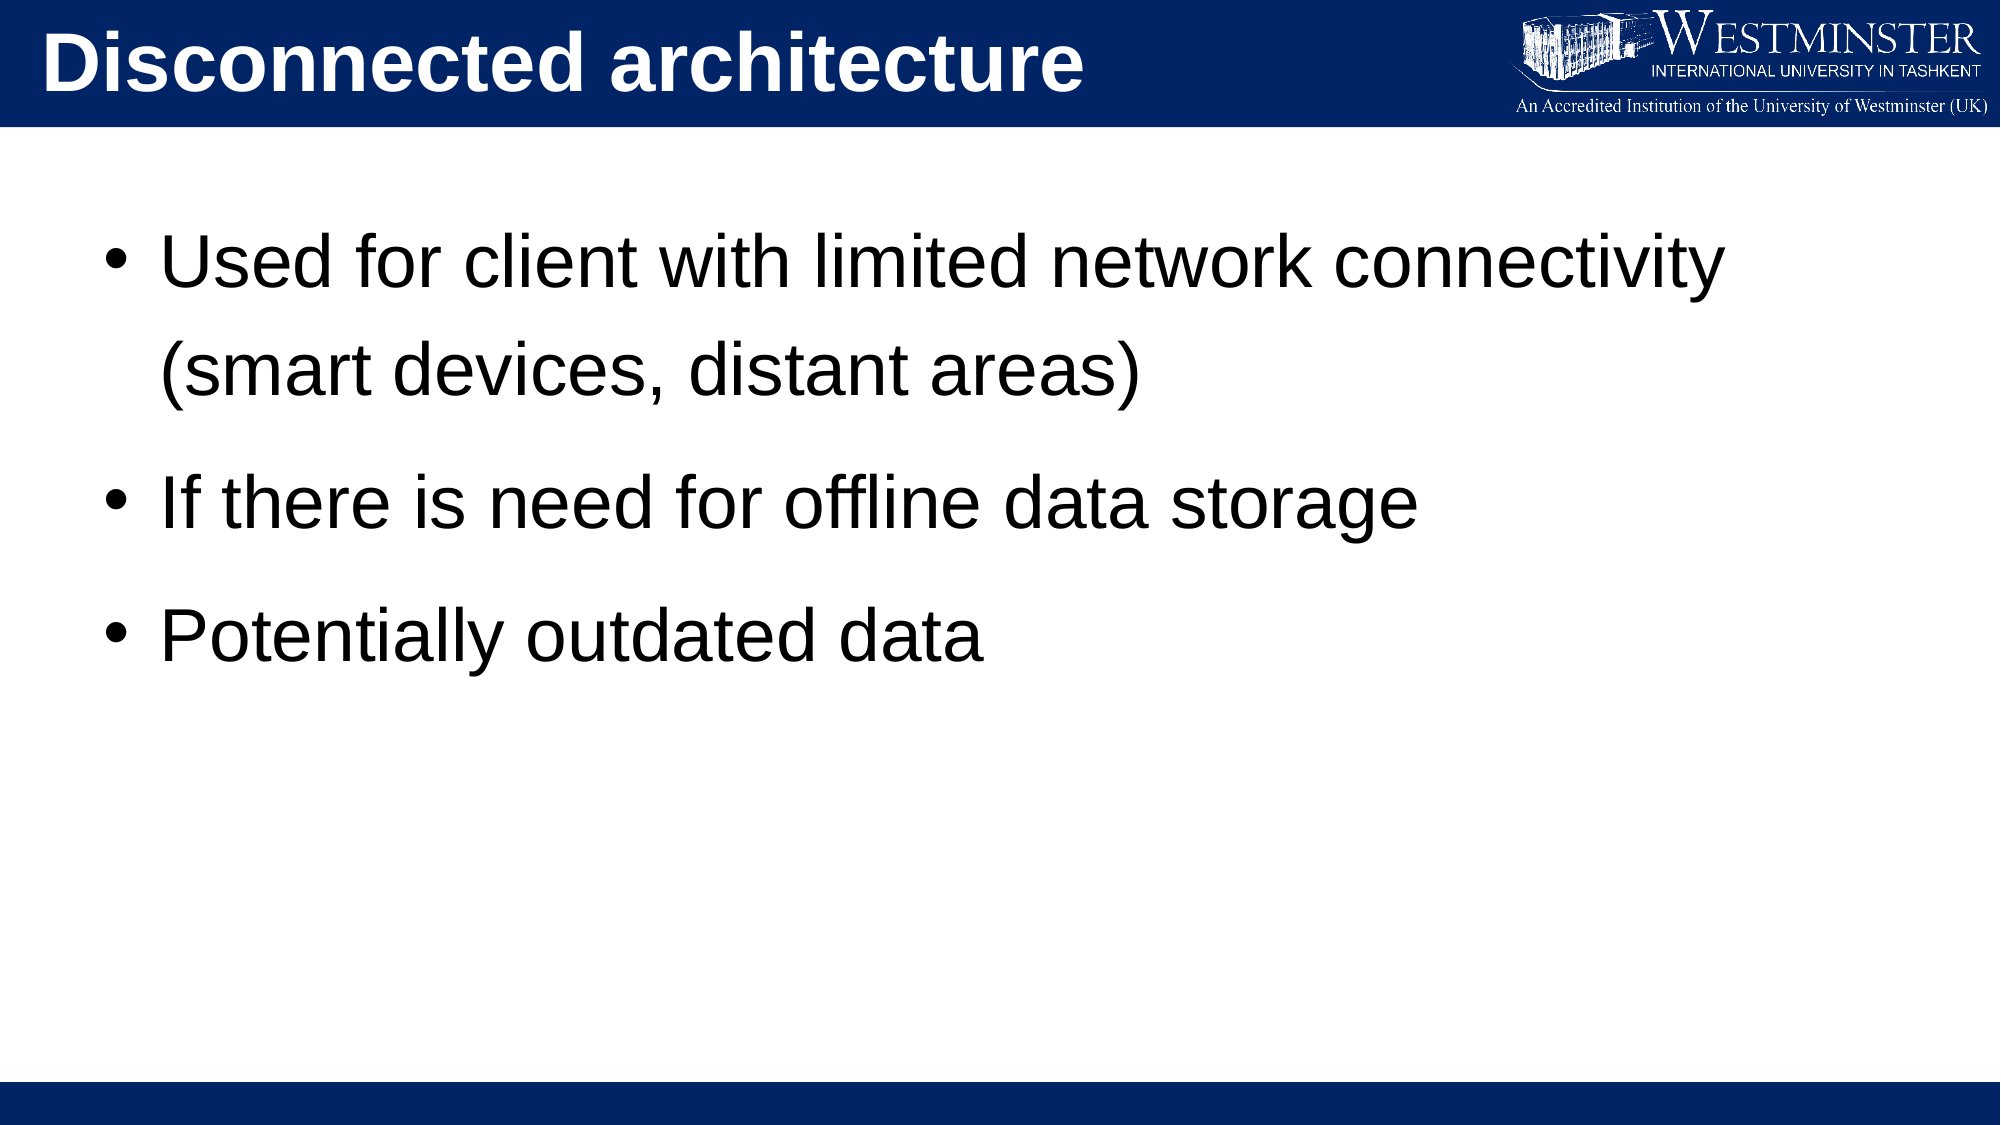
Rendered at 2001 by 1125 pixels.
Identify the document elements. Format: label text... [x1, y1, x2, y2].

picture [1506, 10, 1987, 116]
list Used for client with limited network connectivity (smart devices, distant areas) If there is need for offline data storage Potentially outdated data [88, 187, 1925, 1016]
list Disconnected architecture [26, 21, 1200, 108]
